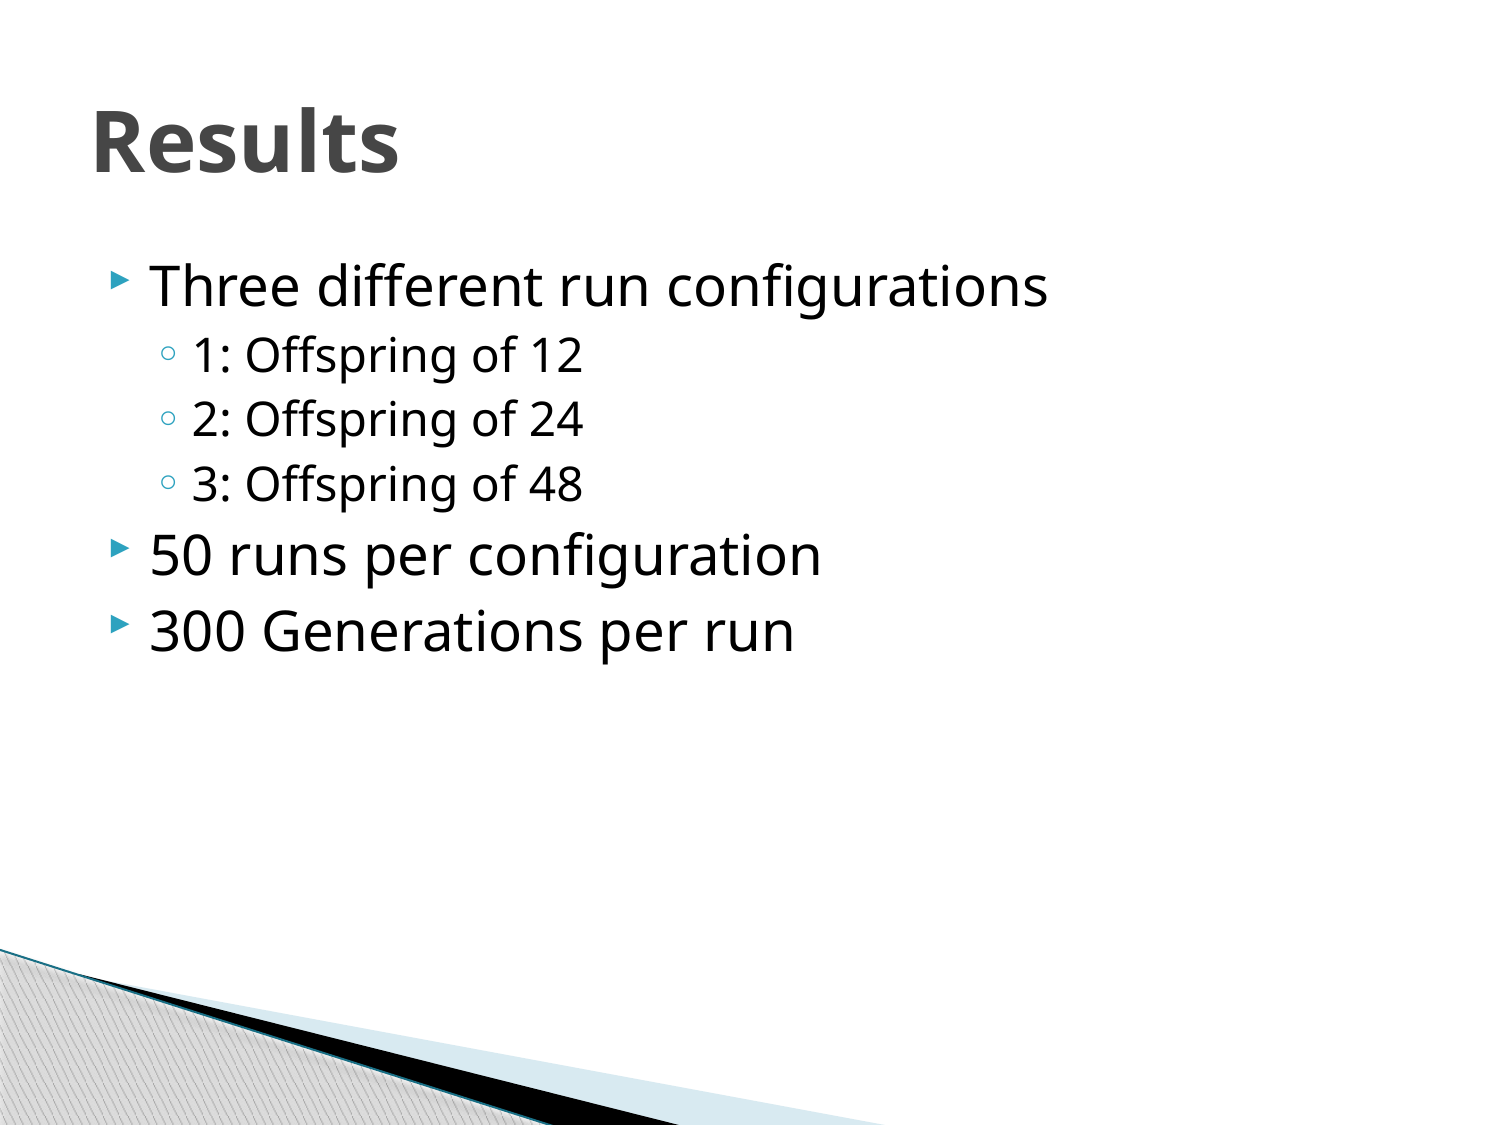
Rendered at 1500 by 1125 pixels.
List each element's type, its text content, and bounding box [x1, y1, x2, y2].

list Three different run configurations 1: Offspring of 12 2: Offspring of 24 3: Offspring of 48 50 runs per configuration 300 Generations per run [75, 243, 1425, 1038]
title Results [75, 45, 1425, 233]
